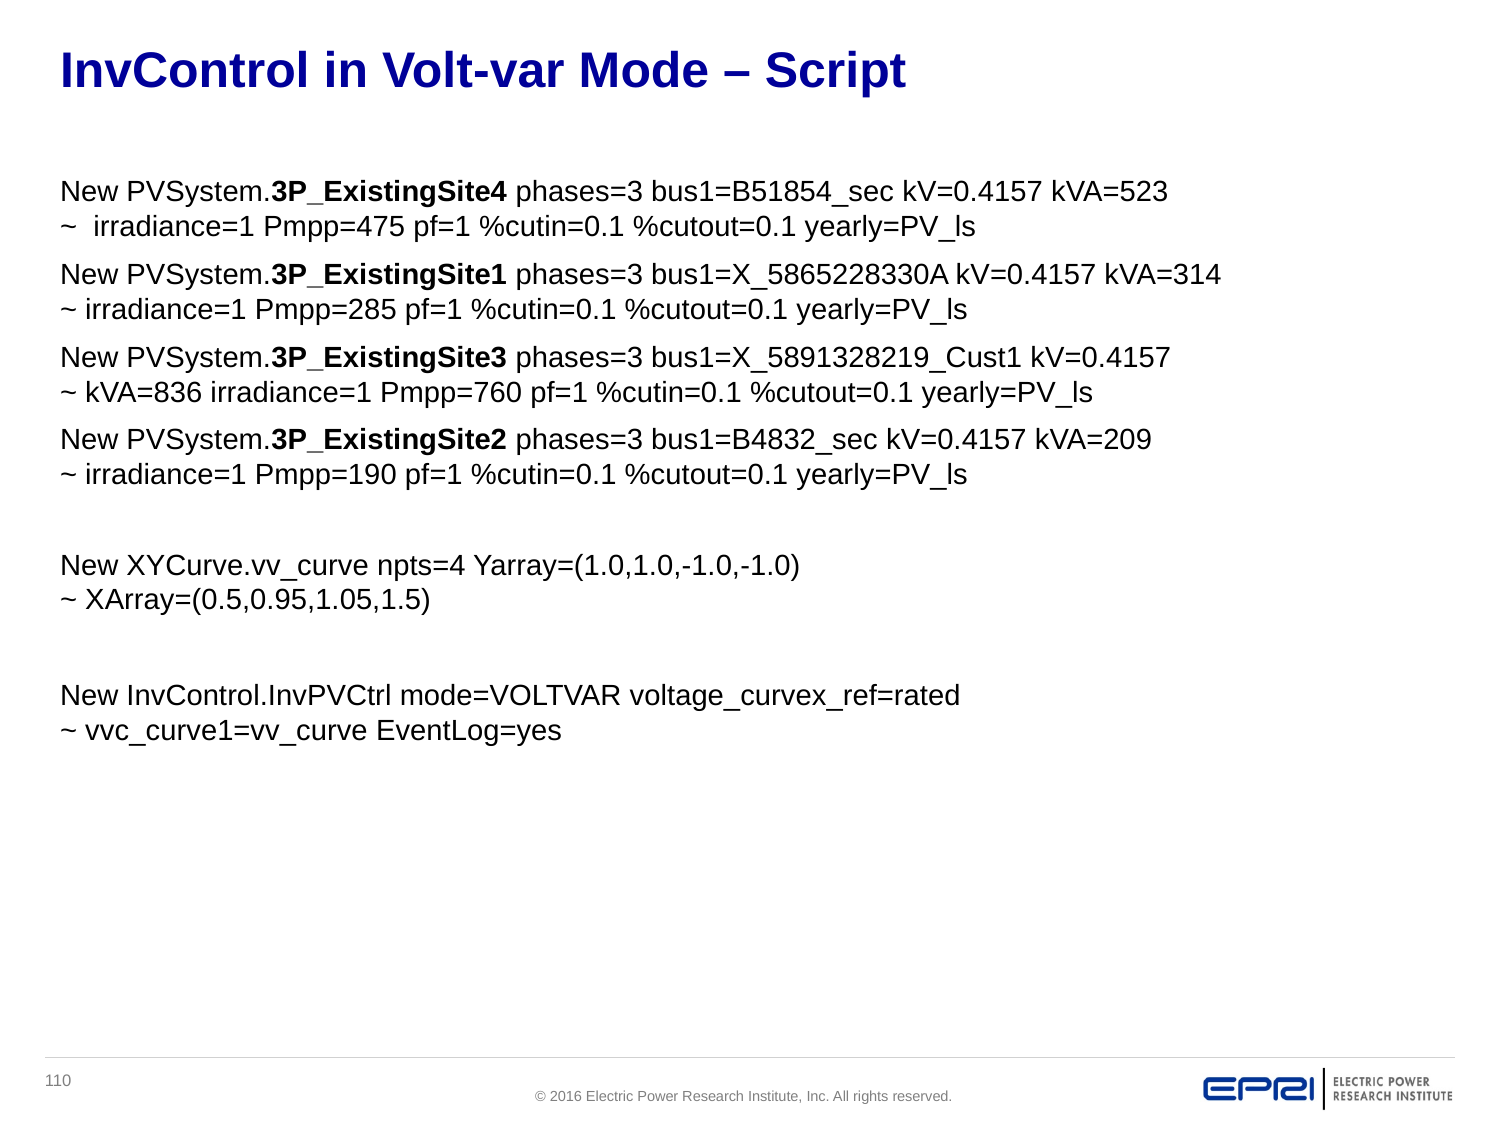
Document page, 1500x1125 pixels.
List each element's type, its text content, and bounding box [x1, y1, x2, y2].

list New PVSystem.3P_ExistingSite4 phases=3 bus1=B51854_sec kV=0.4157 kVA=523 ~ irradiance=1 Pmpp=475 pf=1 %cutin=0.1 %cutout=0.1 yearly=PV_ls New PVSystem.3P_ExistingSite1 phases=3 bus1=X_5865228330A kV=0.4157 kVA=314 ~ irradiance=1 Pmpp=285 pf=1 %cutin=0.1 %cutout=0.1 yearly=PV_ls New PVSystem.3P_ExistingSite3 phases=3 bus1=X_5891328219_Cust1 kV=0.4157 ~ kVA=836 irradiance=1 Pmpp=760 pf=1 %cutin=0.1 %cutout=0.1 yearly=PV_ls New PVSystem.3P_ExistingSite2 phases=3 bus1=B4832_sec kV=0.4157 kVA=209 ~ irradiance=1 Pmpp=190 pf=1 %cutin=0.1 %cutout=0.1 yearly=PV_ls New XYCurve.vv_curve npts=4 Yarray=(1.0,1.0,-1.0,-1.0) ~ XArray=(0.5,0.95,1.05,1.5) New InvControl.InvPVCtrl mode=VOLTVAR voltage_curvex_ref=rated ~ vvc_curve1=vv_curve EventLog=yes [44, 164, 1456, 1051]
picture [1200, 1064, 1455, 1113]
title InvControl in Volt-var Mode – Script [44, 29, 1456, 151]
